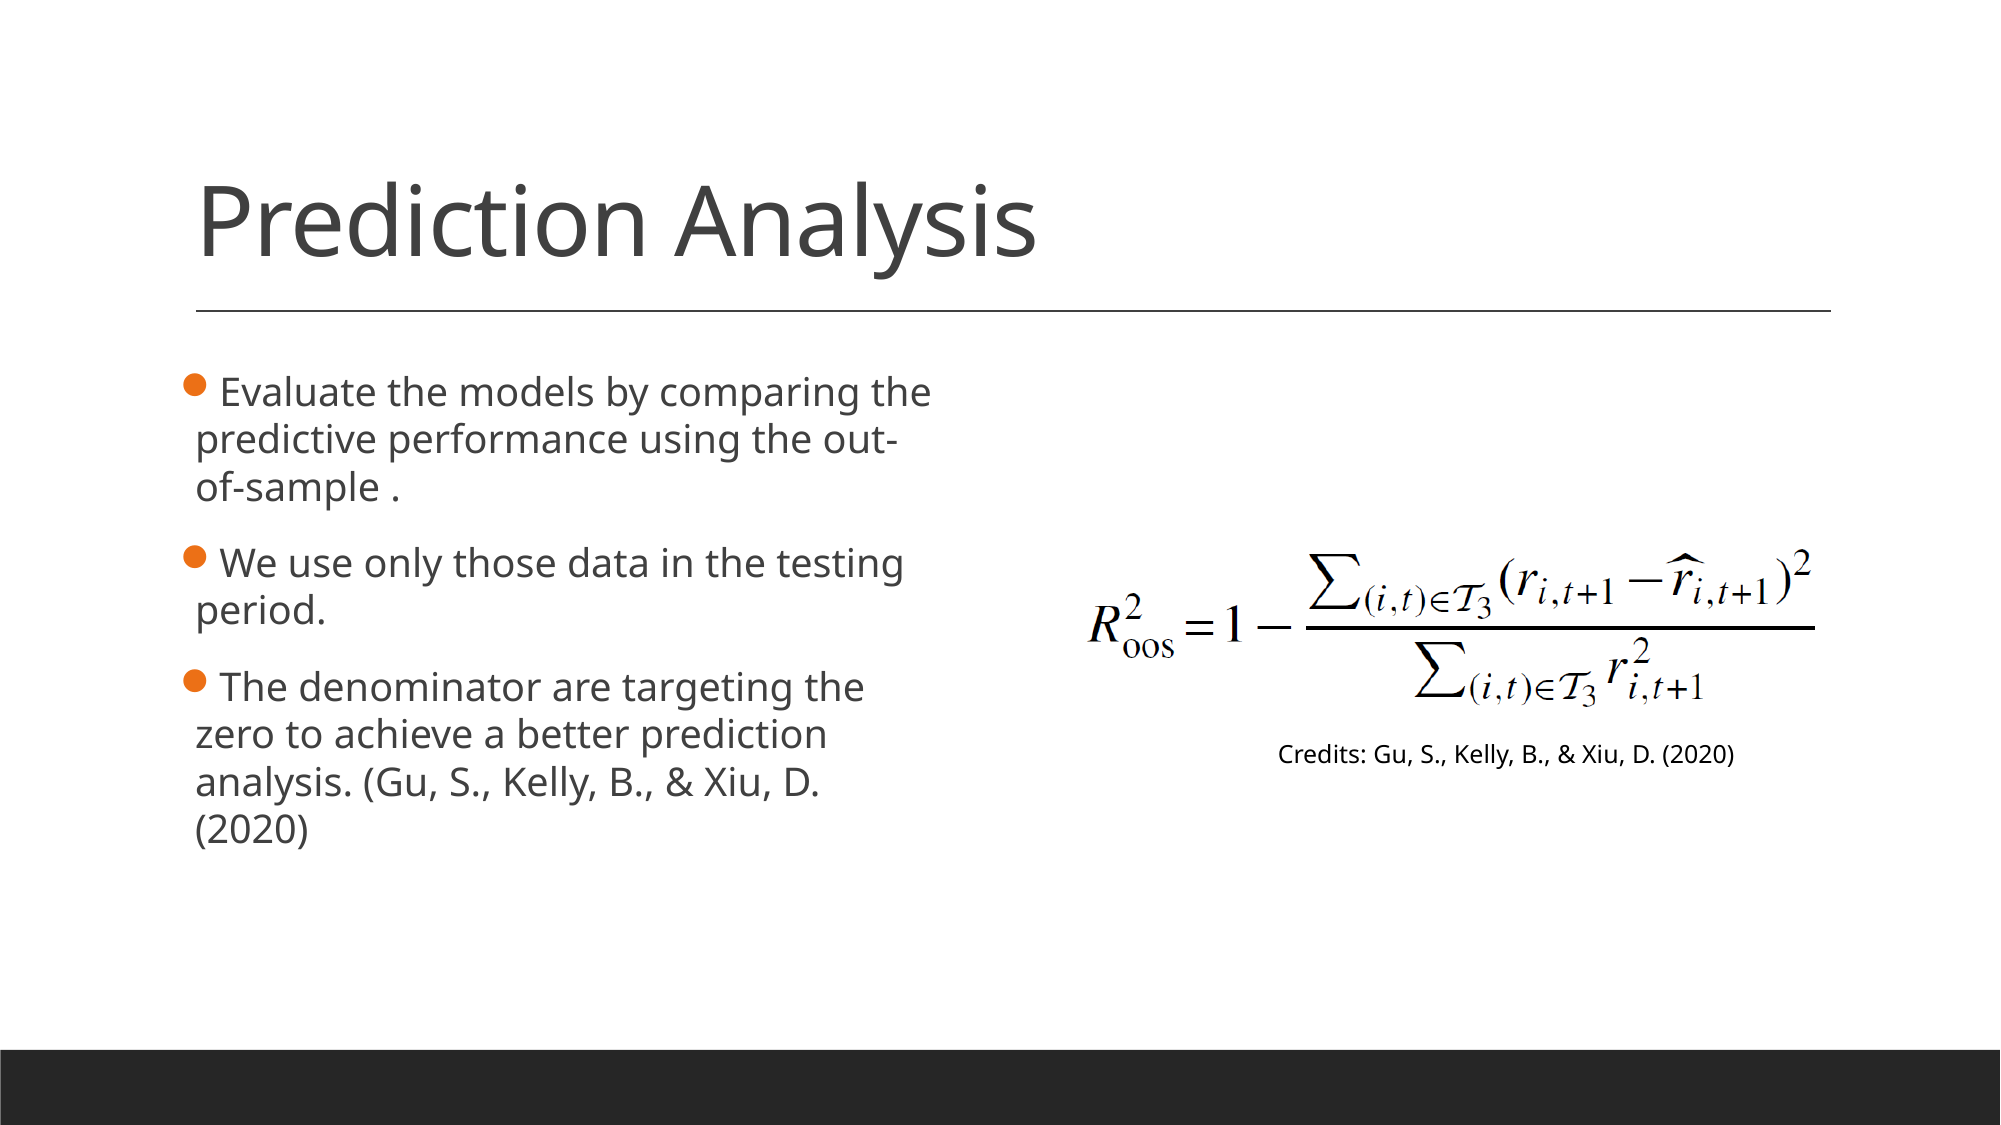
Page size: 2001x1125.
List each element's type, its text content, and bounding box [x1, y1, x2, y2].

picture [1058, 517, 1821, 732]
title Prediction Analysis [180, 47, 1830, 285]
text_box Credits: Gu, S., Kelly, B., & Xiu, D. (2020) [1263, 731, 1938, 776]
